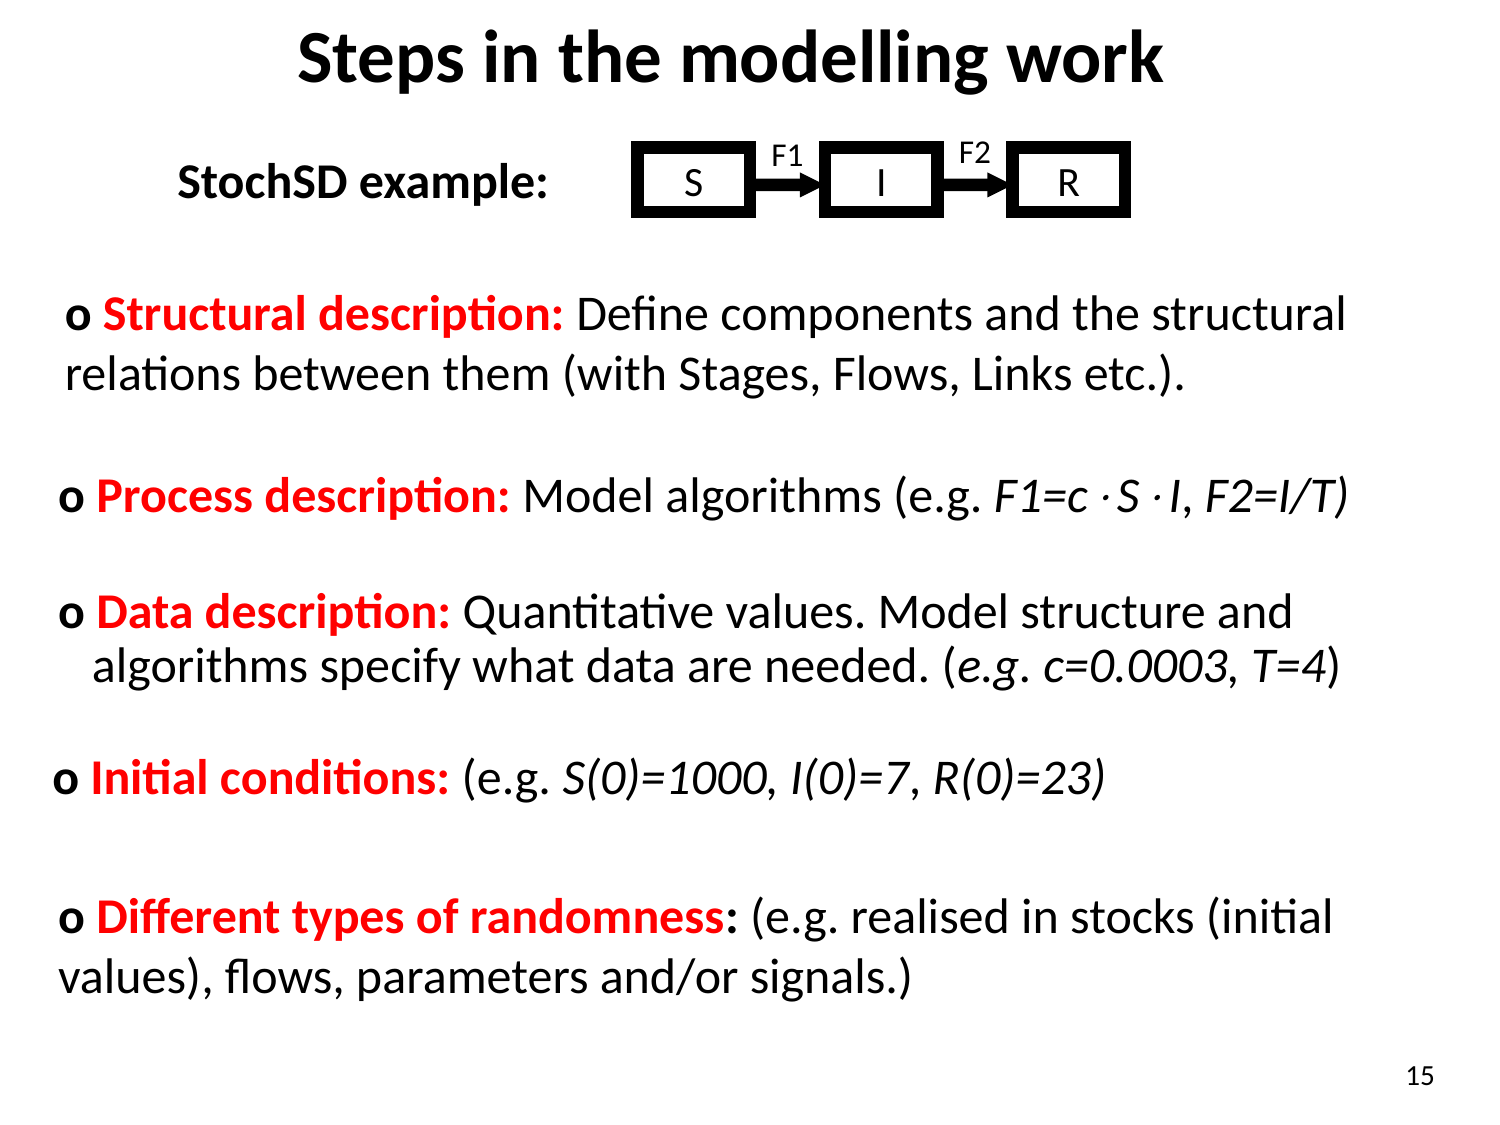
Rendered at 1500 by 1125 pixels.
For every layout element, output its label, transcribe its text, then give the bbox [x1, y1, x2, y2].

text_box o Data description: Quantitative values. Model structure and algorithms specify what data are needed. (e.g. c=0.0003, T=4) [43, 577, 1469, 701]
text_box o Initial conditions: (e.g. S(0)=1000, I(0)=7, R(0)=23) [37, 737, 1375, 813]
text_box o Structural description: Define components and the structural relations between them (with Stages, Flows, Links etc.). [49, 272, 1475, 408]
slide_number 15 [1374, 1034, 1450, 1113]
list Steps in the modelling work [162, 0, 1300, 115]
text_box o Process description: Model algorithms (e.g. F1=cSI, F2=I/T) [43, 455, 1469, 531]
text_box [162, 123, 1125, 217]
text_box o Different types of randomness: (e.g. realised in stocks (initial values), flows, parameters and/or signals.) [43, 876, 1417, 1011]
